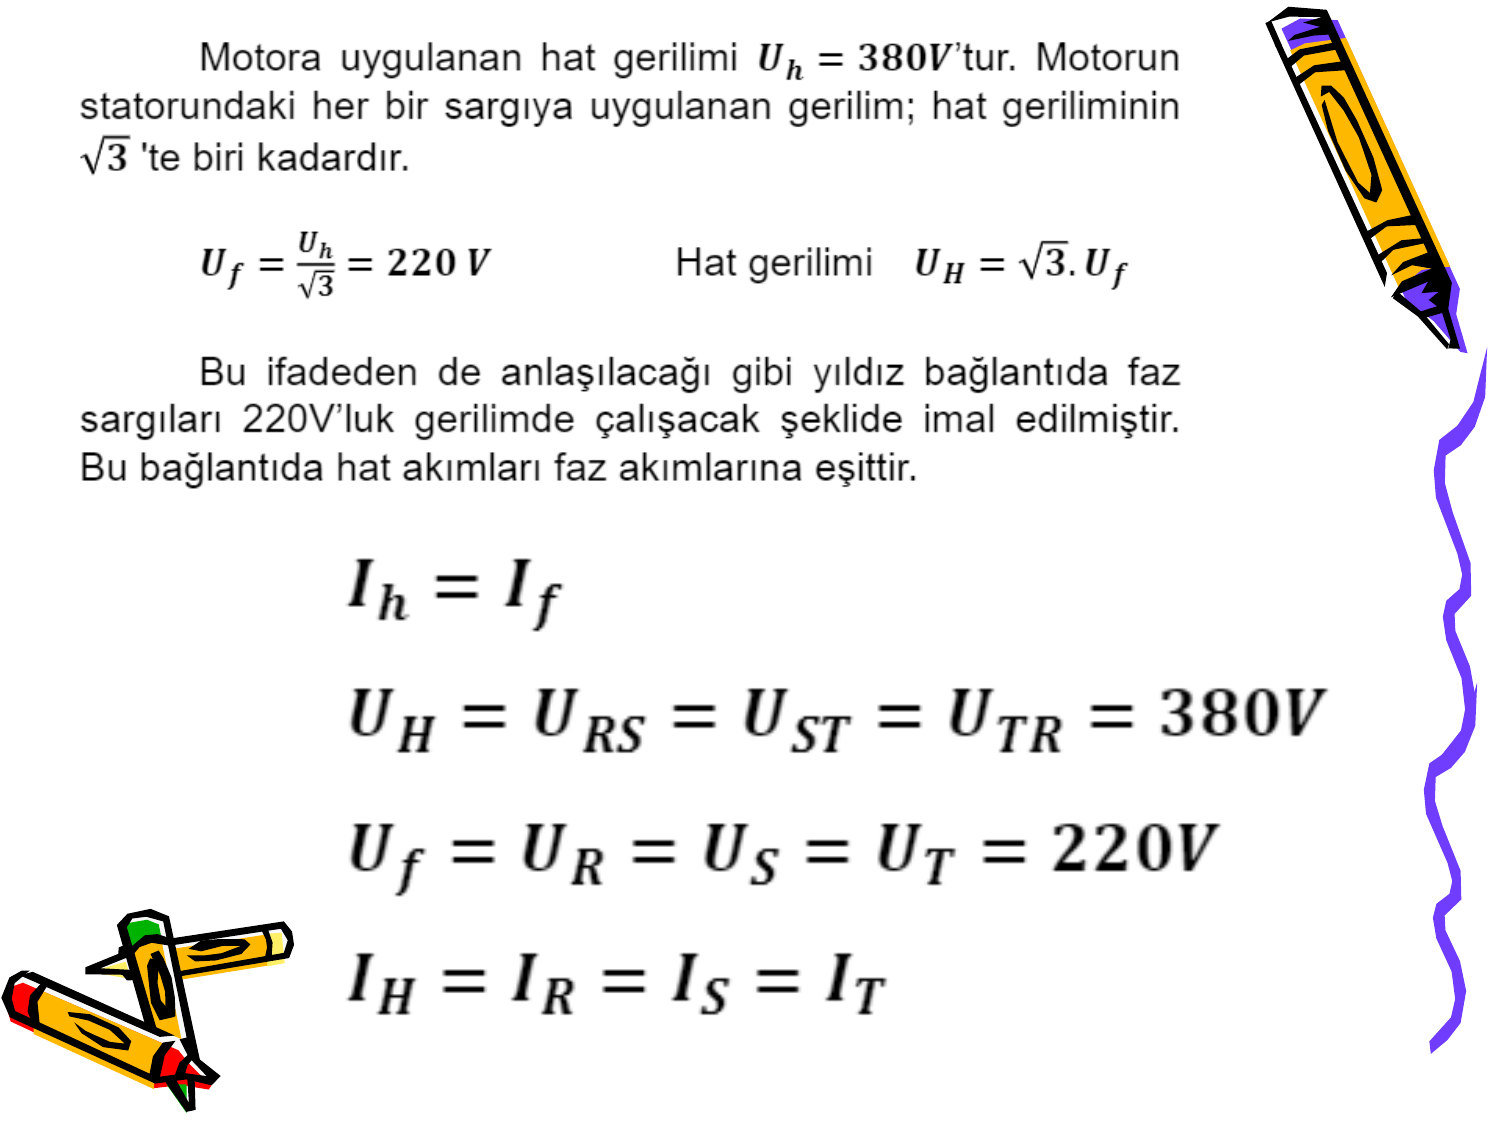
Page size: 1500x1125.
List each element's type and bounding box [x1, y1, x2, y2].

picture [336, 538, 1353, 1062]
picture [76, 30, 1190, 510]
